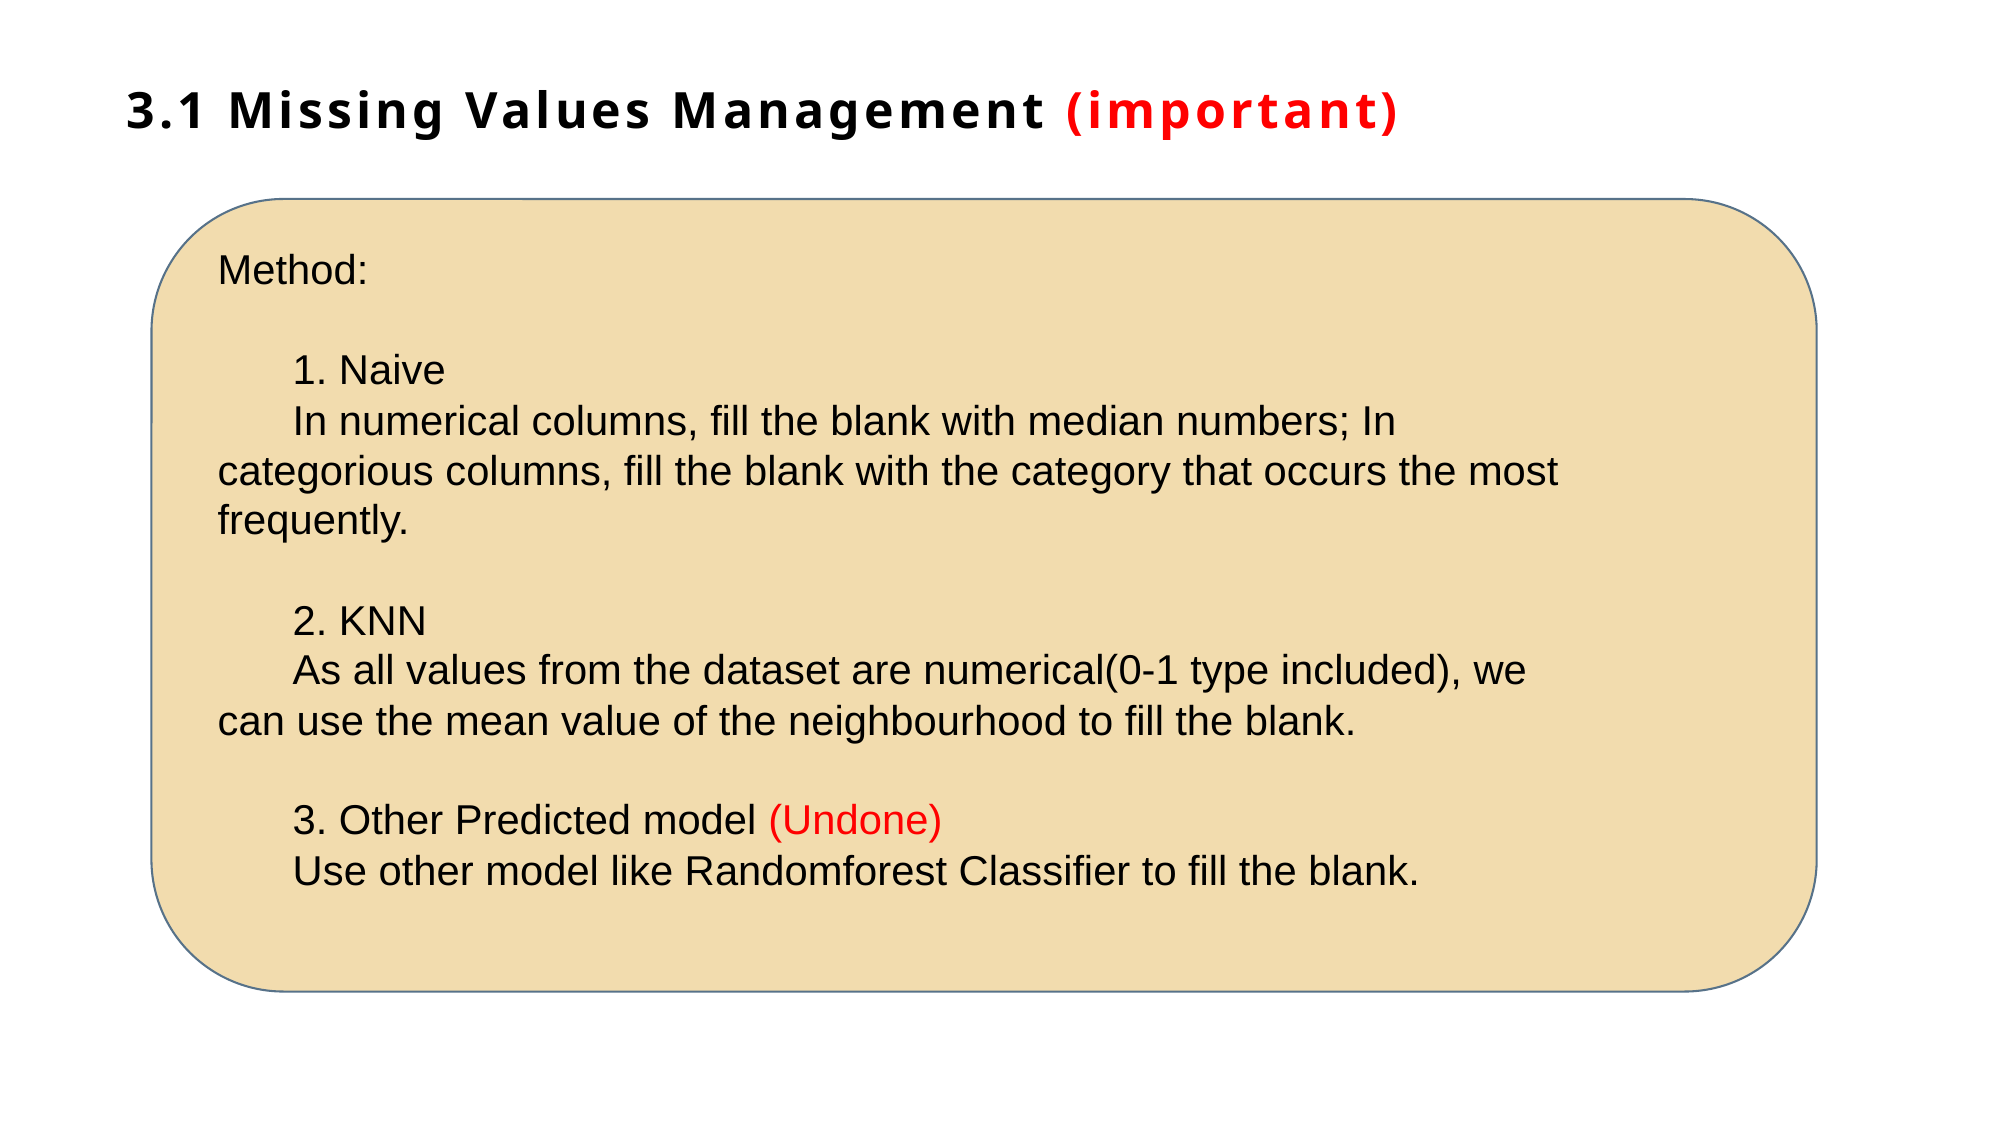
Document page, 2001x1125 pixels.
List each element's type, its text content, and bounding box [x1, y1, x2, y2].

title 3.1 Missing Values Management (important) [109, 72, 1891, 146]
text_box [150, 197, 1818, 993]
text_box Method: 1. Naive In numerical columns, fill the blank with median numbers; In categorious columns, fill the blank with the category that occurs the most frequently. 2. KNN As all values from the dataset are numerical(0-1 type included), we can use the mean value of the neighbourhood to fill the blank. 3. Other Predicted model (Undone) Use other model like Randomforest Classifier to fill the blank. [203, 235, 1588, 992]
